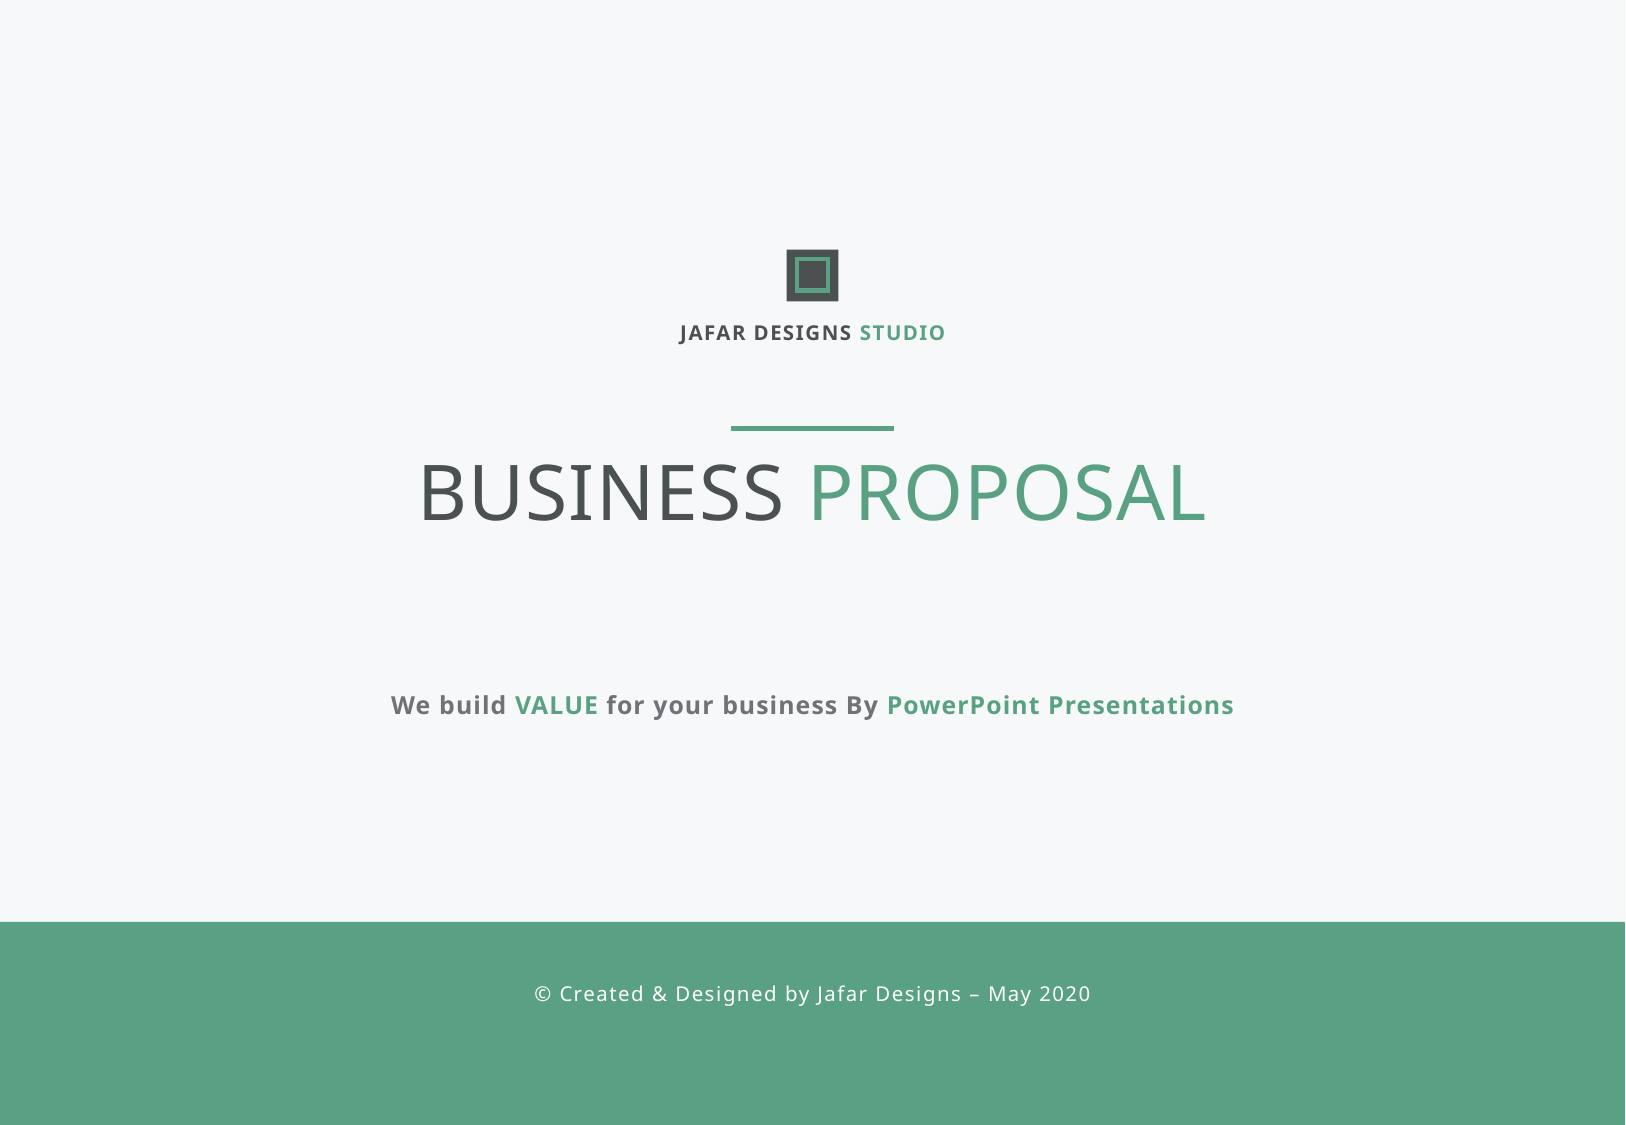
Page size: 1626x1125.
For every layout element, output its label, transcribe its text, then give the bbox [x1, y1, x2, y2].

text_box BUSINESS PROPOSAL [334, 443, 1291, 536]
text_box We build VALUE for your business By PowerPoint Presentations [334, 690, 1291, 720]
text_box [0, 921, 1625, 1125]
text_box © Created & Designed by Jafar Designs – May 2020 [334, 980, 1291, 1006]
text_box JAFAR DESIGNS STUDIO [334, 320, 1291, 345]
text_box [786, 249, 839, 302]
